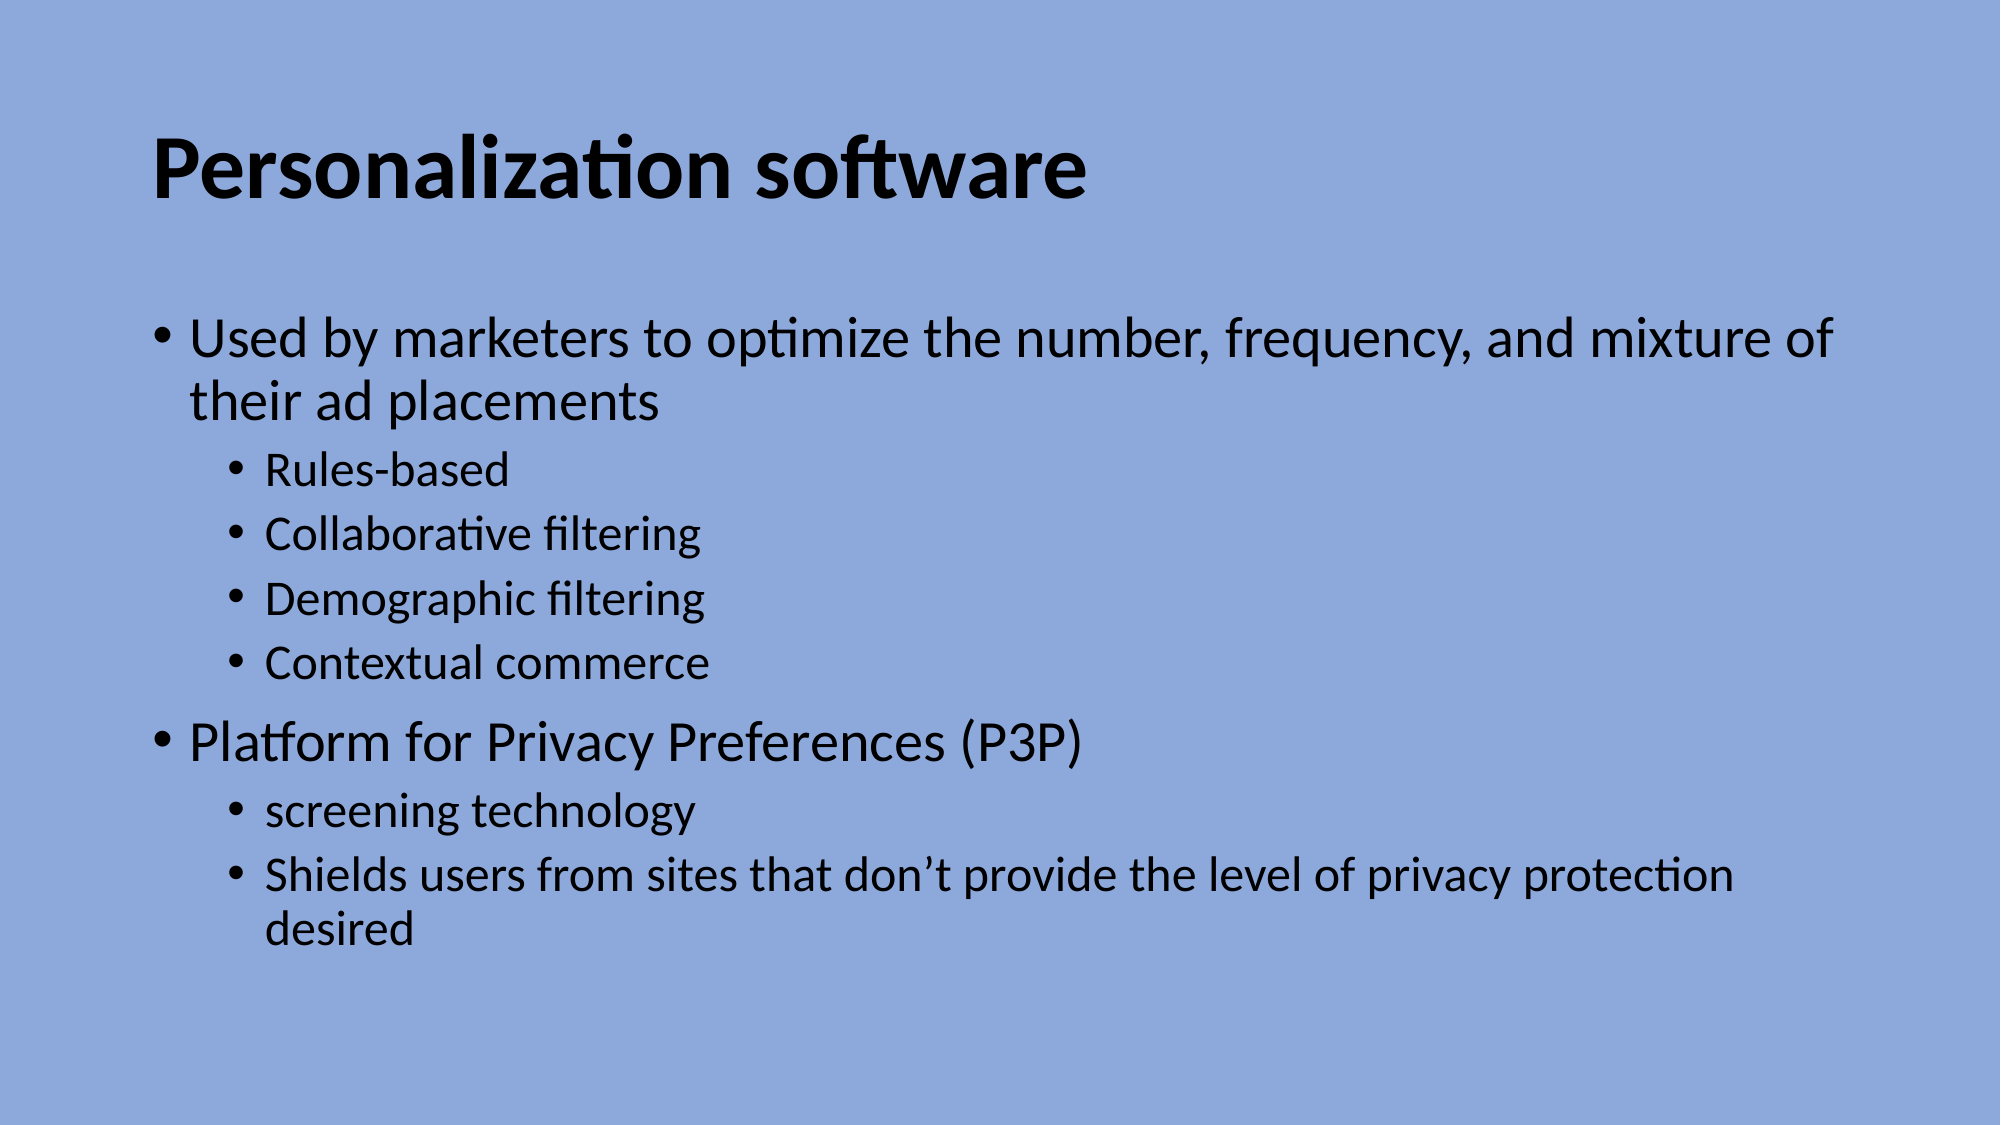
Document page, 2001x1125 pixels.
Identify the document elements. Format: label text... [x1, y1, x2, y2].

list Used by marketers to optimize the number, frequency, and mixture of their ad placements Rules-based Collaborative filtering Demographic filtering Contextual commerce Platform for Privacy Preferences (P3P) screening technology Shields users from sites that don’t provide the level of privacy protection desired [137, 299, 1863, 1014]
title Personalization software [137, 59, 1863, 278]
